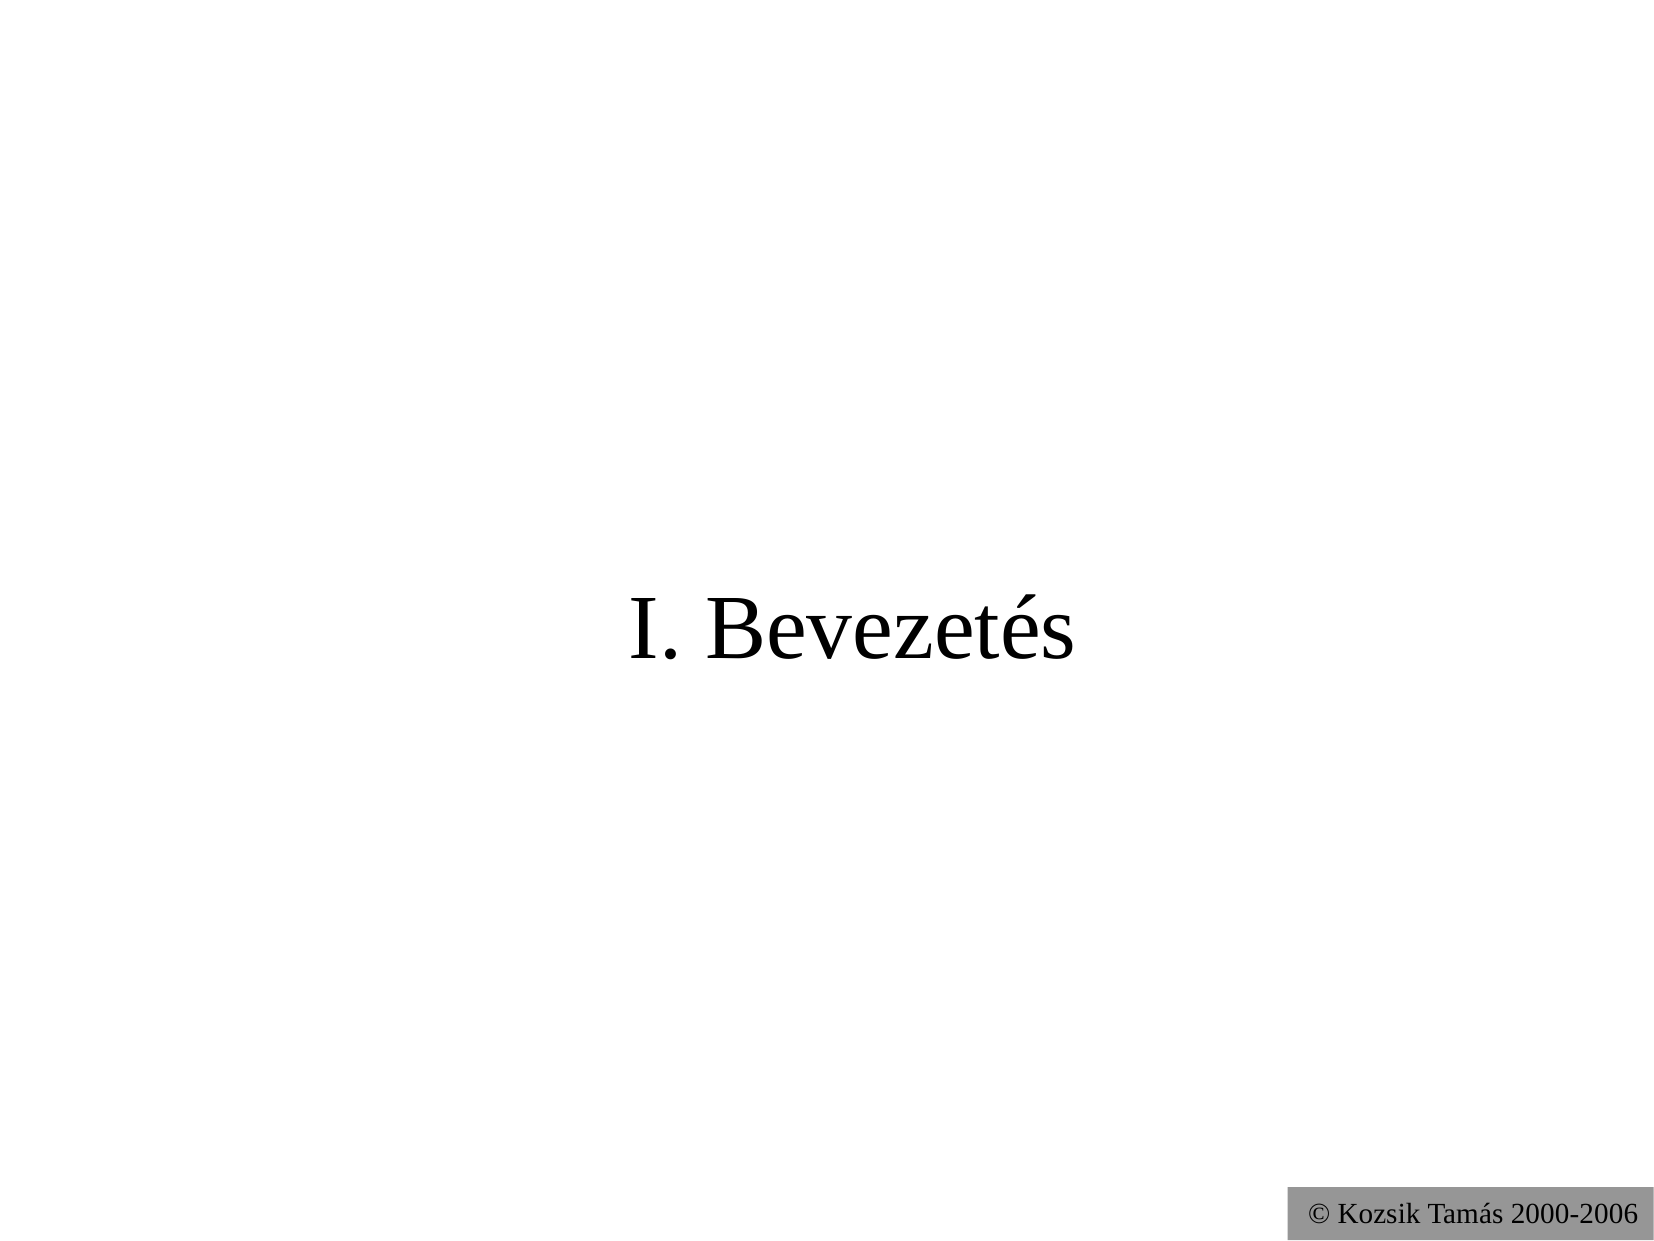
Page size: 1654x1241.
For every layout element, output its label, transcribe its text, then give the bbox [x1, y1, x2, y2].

text_box I. Bevezetés [147, 566, 1559, 677]
footer © Kozsik Tamás 2000-2006 [1287, 1187, 1654, 1241]
